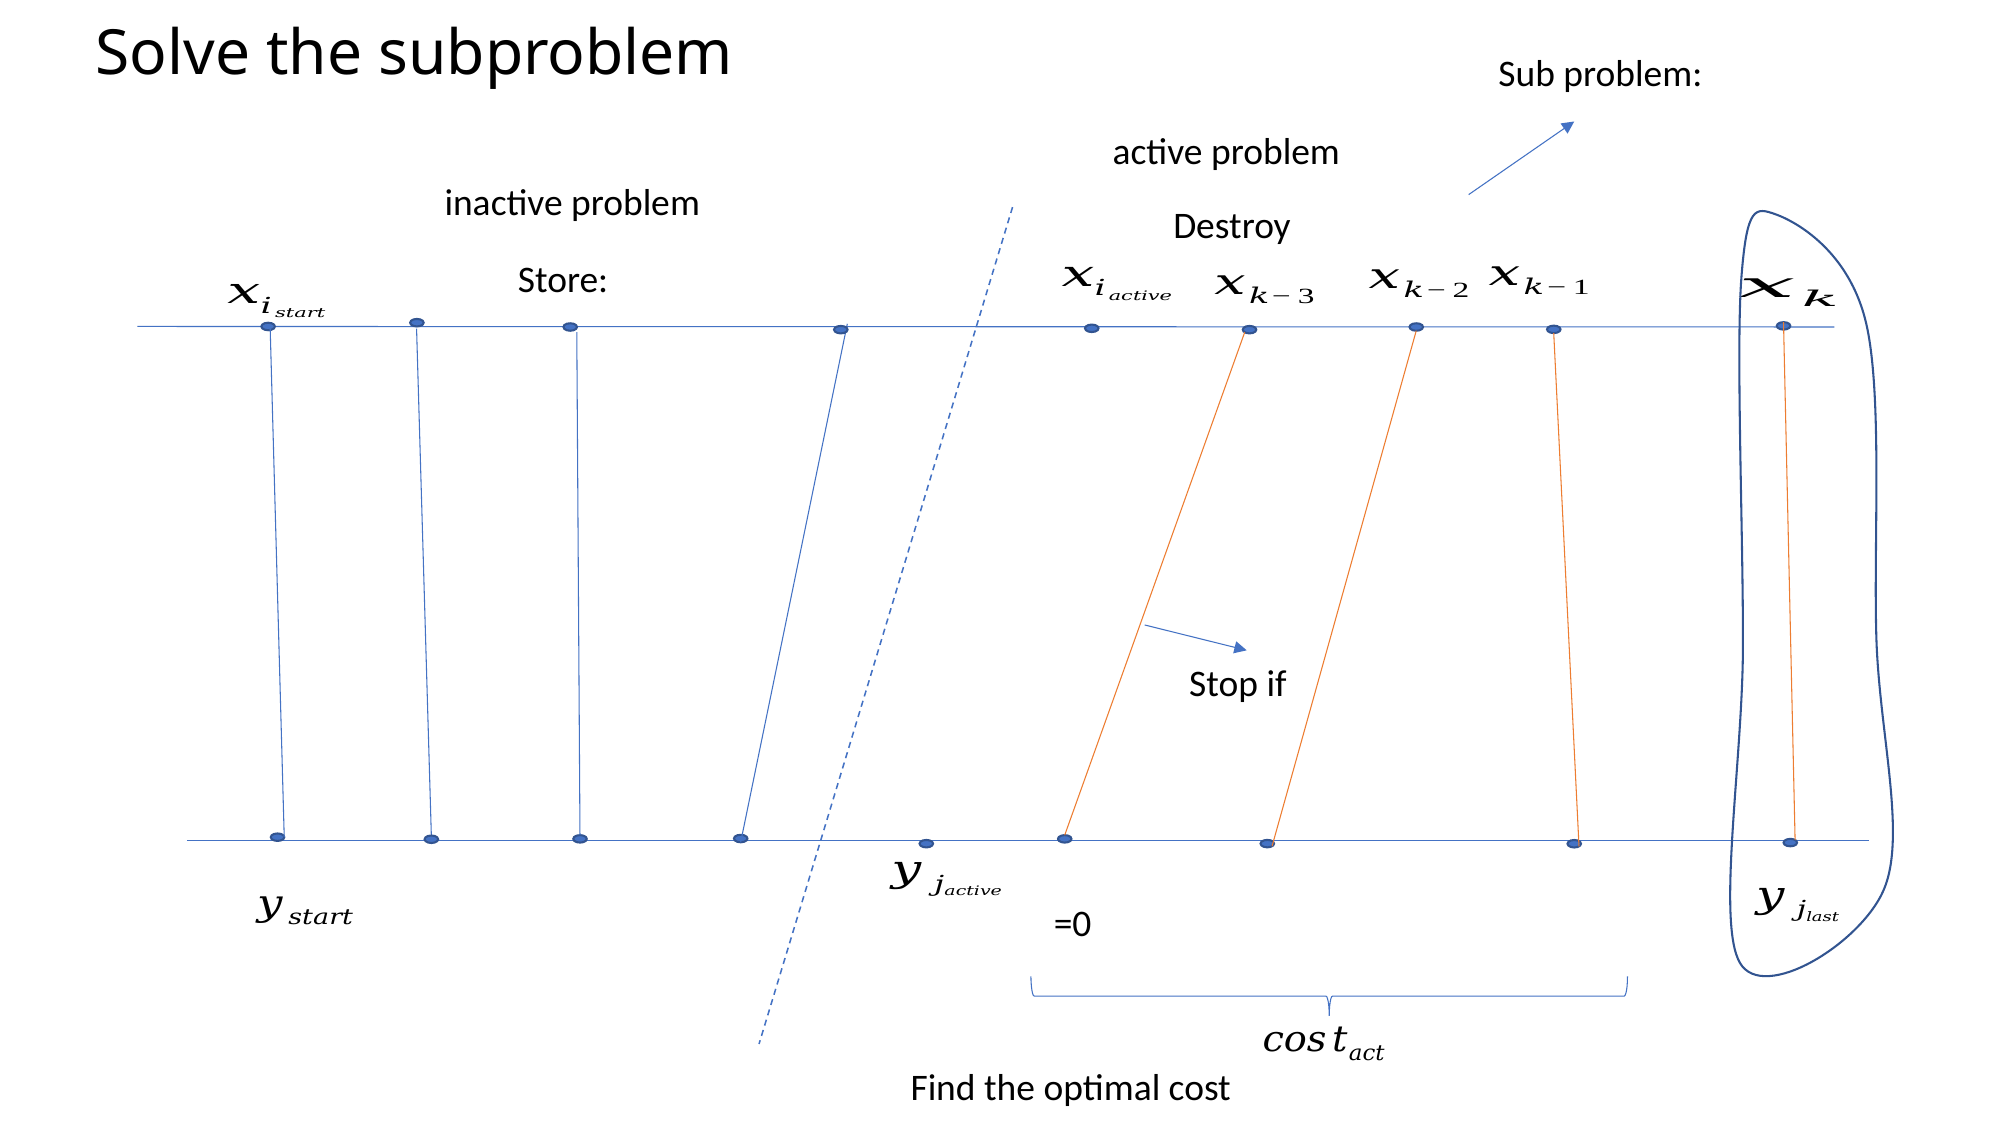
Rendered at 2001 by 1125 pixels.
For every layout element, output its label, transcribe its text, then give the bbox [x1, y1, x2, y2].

text_box [408, 317, 425, 326]
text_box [1783, 322, 1796, 840]
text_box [1064, 332, 1245, 836]
text_box [572, 834, 588, 840]
text_box active problem [1098, 119, 1356, 180]
text_box [1545, 327, 1562, 335]
title Solve the subproblem [80, 13, 1115, 96]
text_box [562, 327, 579, 332]
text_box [740, 323, 759, 843]
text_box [576, 331, 580, 836]
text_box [1144, 624, 1247, 651]
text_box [1468, 121, 1575, 195]
text_box [260, 321, 276, 326]
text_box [1271, 330, 1417, 847]
text_box [562, 322, 578, 326]
text_box [1259, 841, 1273, 849]
text_box [423, 834, 440, 840]
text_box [270, 325, 285, 838]
text_box [424, 841, 439, 845]
text_box [1729, 209, 1894, 978]
text_box inactive problem [429, 170, 716, 231]
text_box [759, 207, 1013, 1044]
text_box [1056, 834, 1073, 840]
text_box [1030, 976, 1629, 1016]
text_box [260, 327, 269, 332]
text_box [1553, 333, 1579, 847]
text_box [1241, 327, 1258, 335]
text_box [1083, 327, 1100, 332]
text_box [416, 328, 432, 836]
text_box [1408, 327, 1425, 332]
text_box [1408, 322, 1424, 326]
text_box [732, 833, 740, 840]
